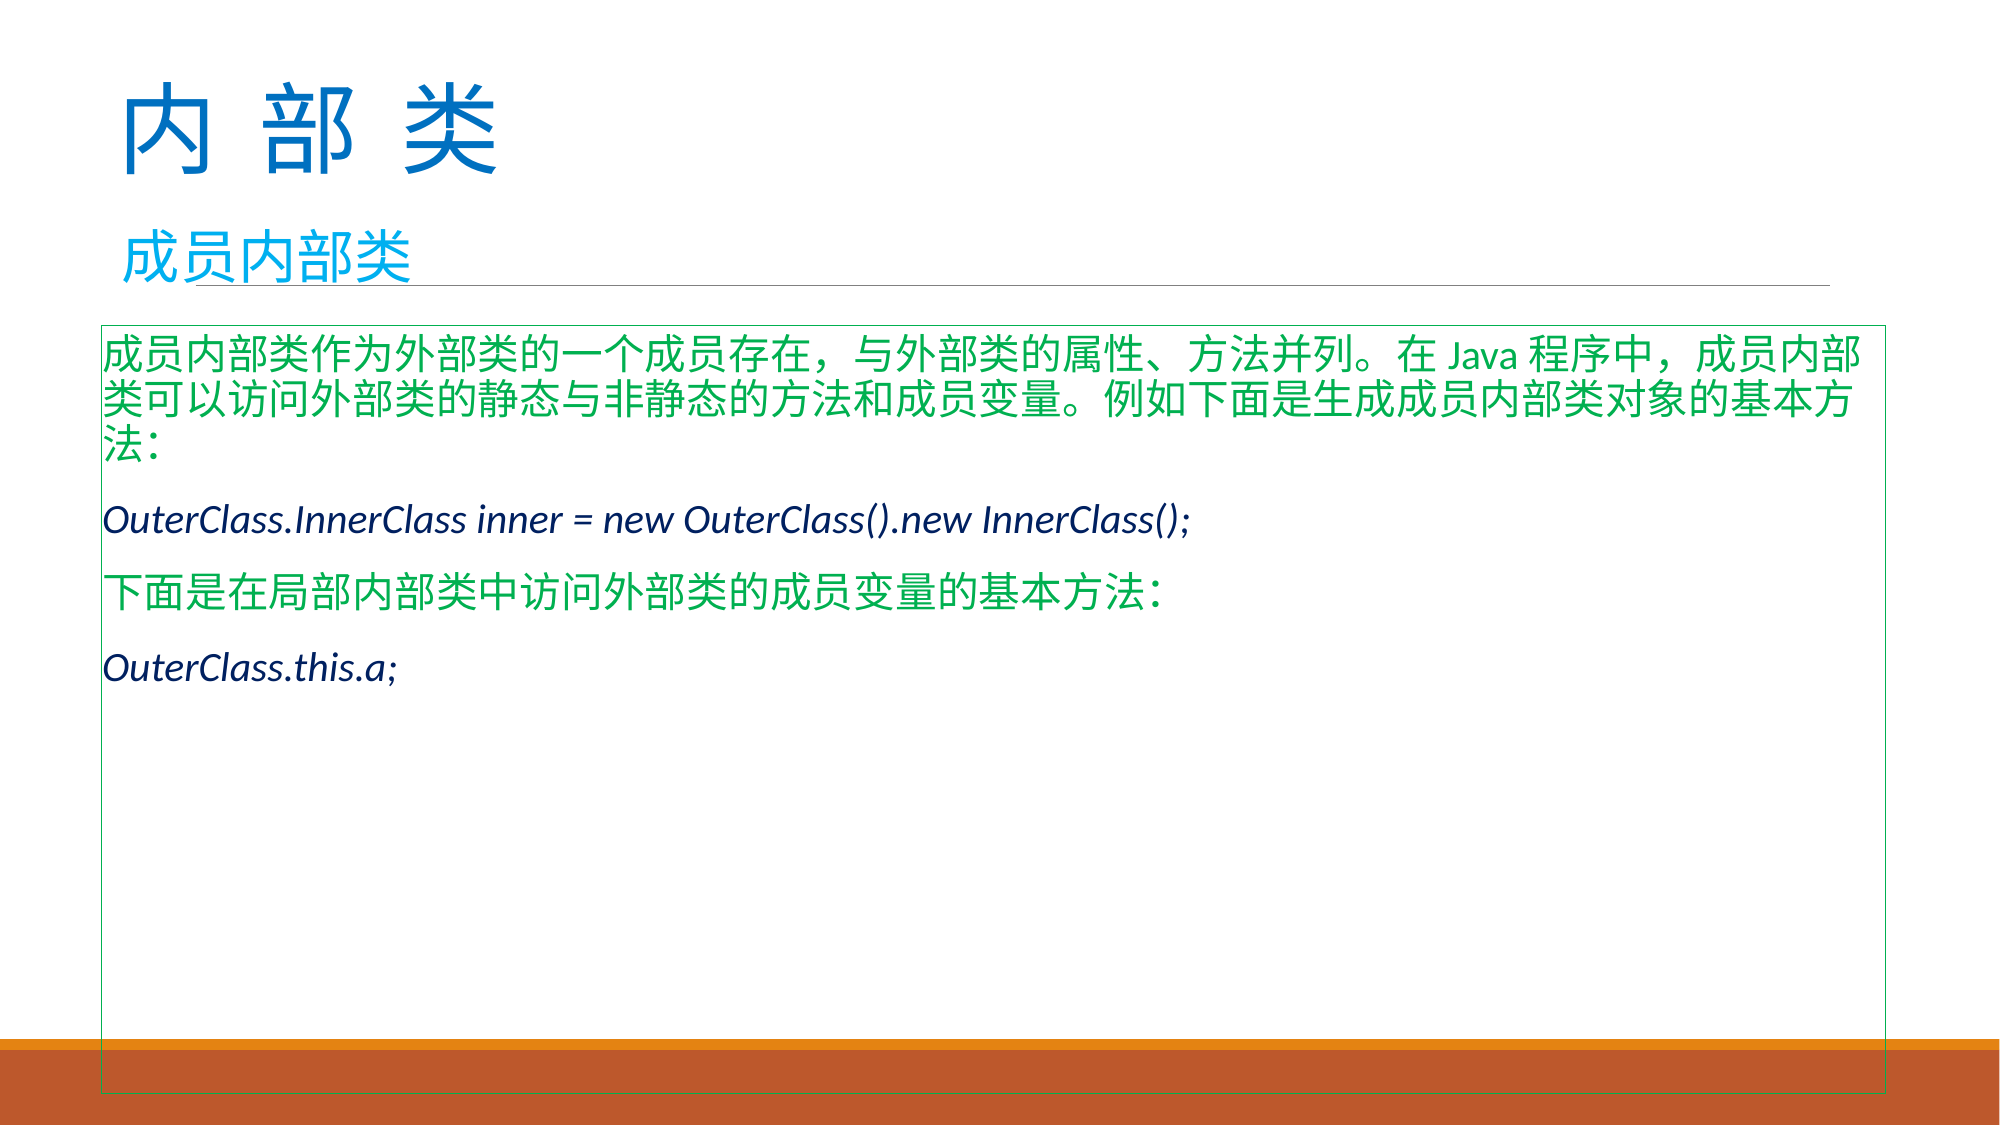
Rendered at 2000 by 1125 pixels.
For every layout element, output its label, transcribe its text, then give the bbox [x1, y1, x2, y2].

list 成员内部类作为外部类的一个成员存在，与外部类的属性、方法并列。在Java程序中，成员内部类可以访问外部类的静态与非静态的方法和成员变量。例如下面是生成成员内部类对象的基本方法： OuterClass.InnerClass inner = new OuterClass().new InnerClass(); 下面是在局部内部类中访问外部类的成员变量的基本方法： OuterClass.this.a; [101, 325, 1886, 1094]
title 内 部 类 [101, 30, 1850, 194]
text_box 成员内部类 [101, 194, 1851, 300]
